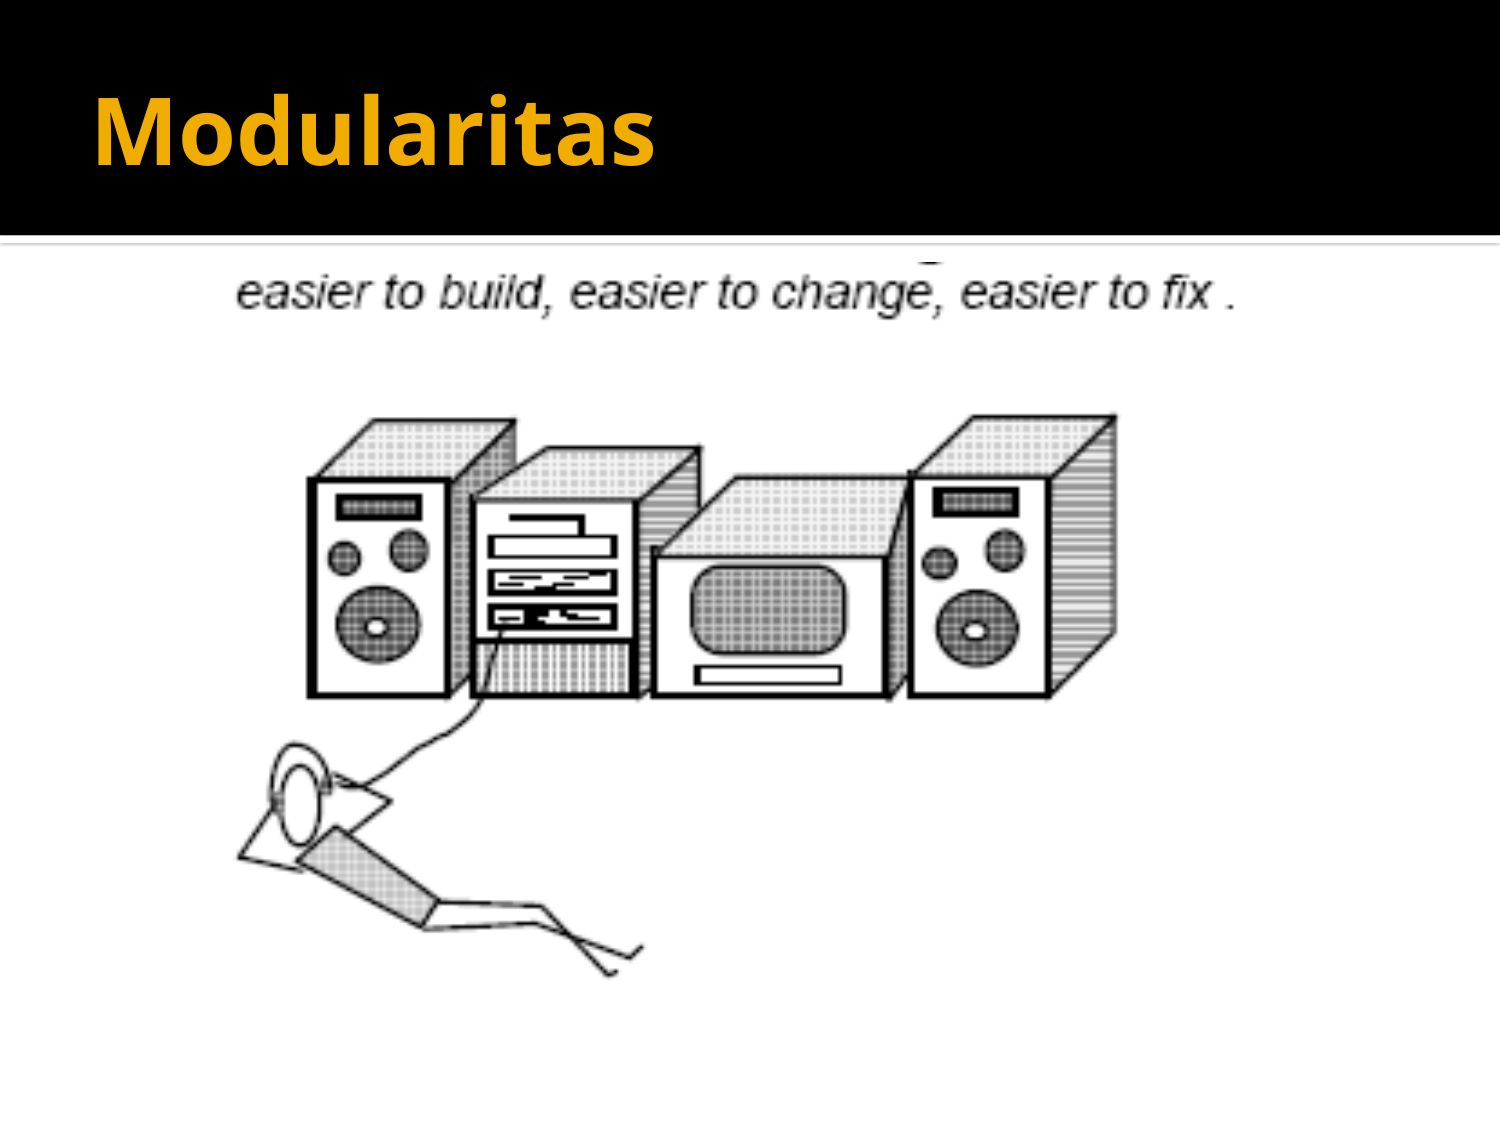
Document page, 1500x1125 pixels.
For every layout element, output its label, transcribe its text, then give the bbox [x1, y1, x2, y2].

title Modularitas [75, 25, 1425, 231]
picture [174, 262, 1263, 988]
